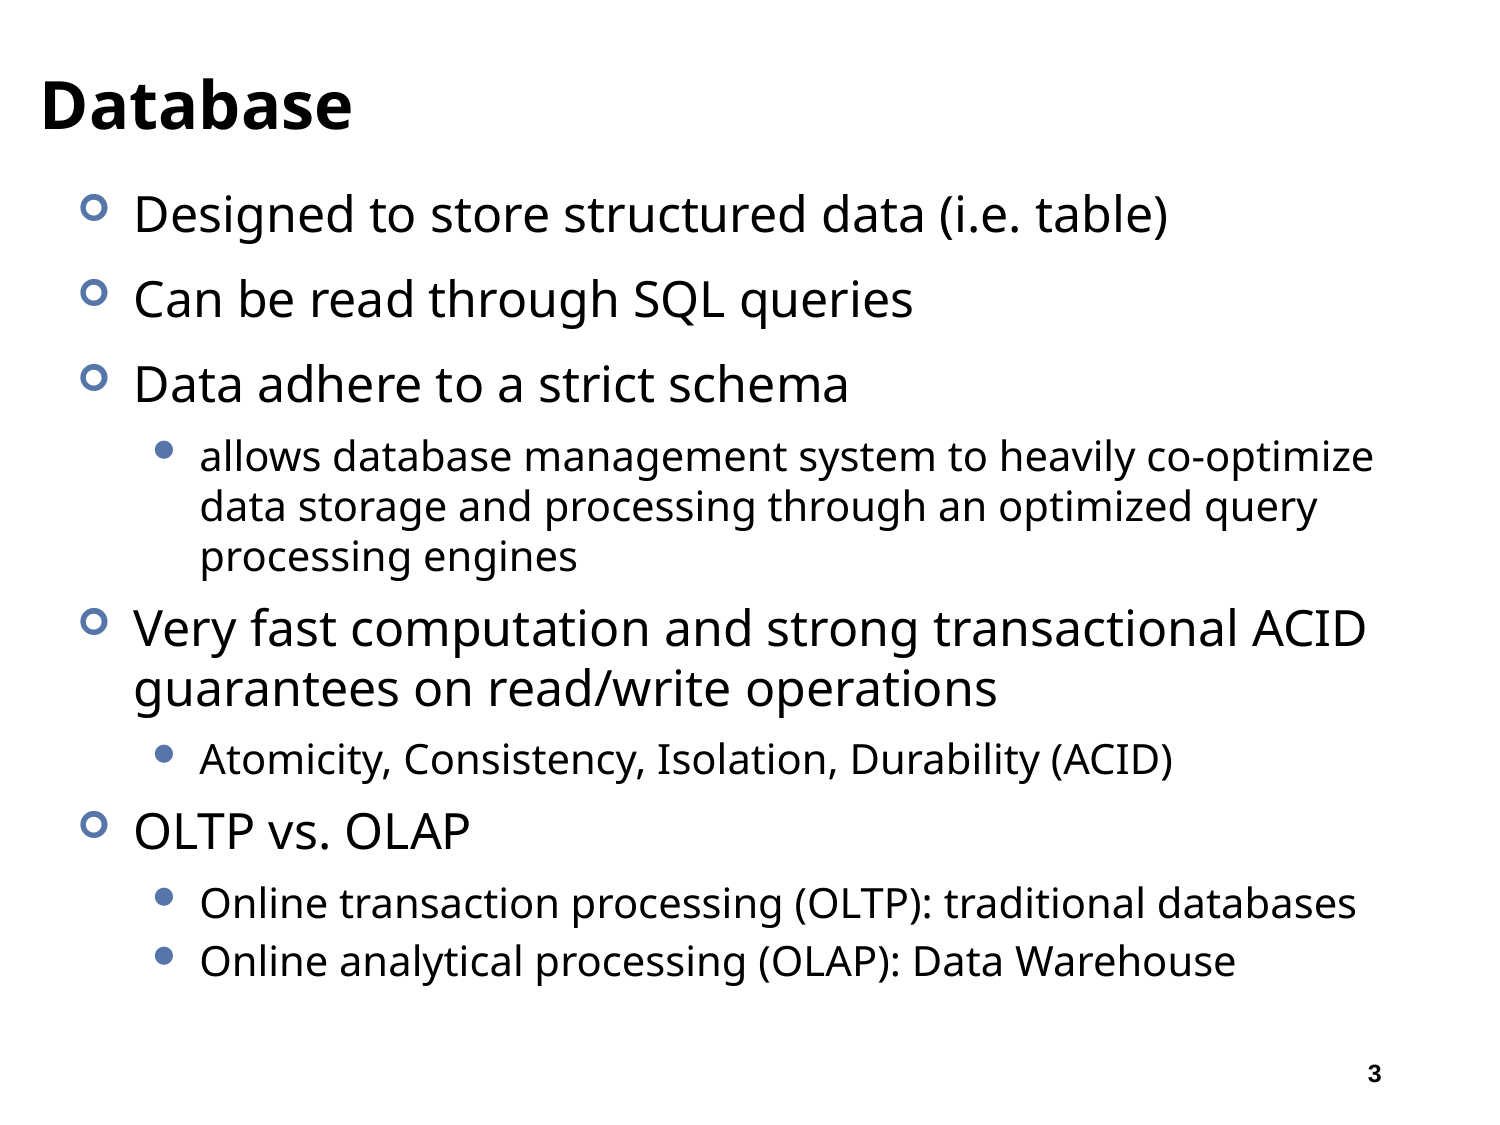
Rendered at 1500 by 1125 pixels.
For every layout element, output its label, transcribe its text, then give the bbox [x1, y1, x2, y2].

slide_number 3 [1059, 1042, 1397, 1103]
list Designed to store structured data (i.e. table) Can be read through SQL queries Data adhere to a strict schema allows database management system to heavily co-optimize data storage and processing through an optimized query processing engines Very fast computation and strong transactional ACID guarantees on read/write operations Atomicity, Consistency, Isolation, Durability (ACID) OLTP vs. OLAP Online transaction processing (OLTP): traditional databases Online analytical processing (OLAP): Data Warehouse [62, 188, 1451, 1013]
title Database [24, 18, 1451, 188]
